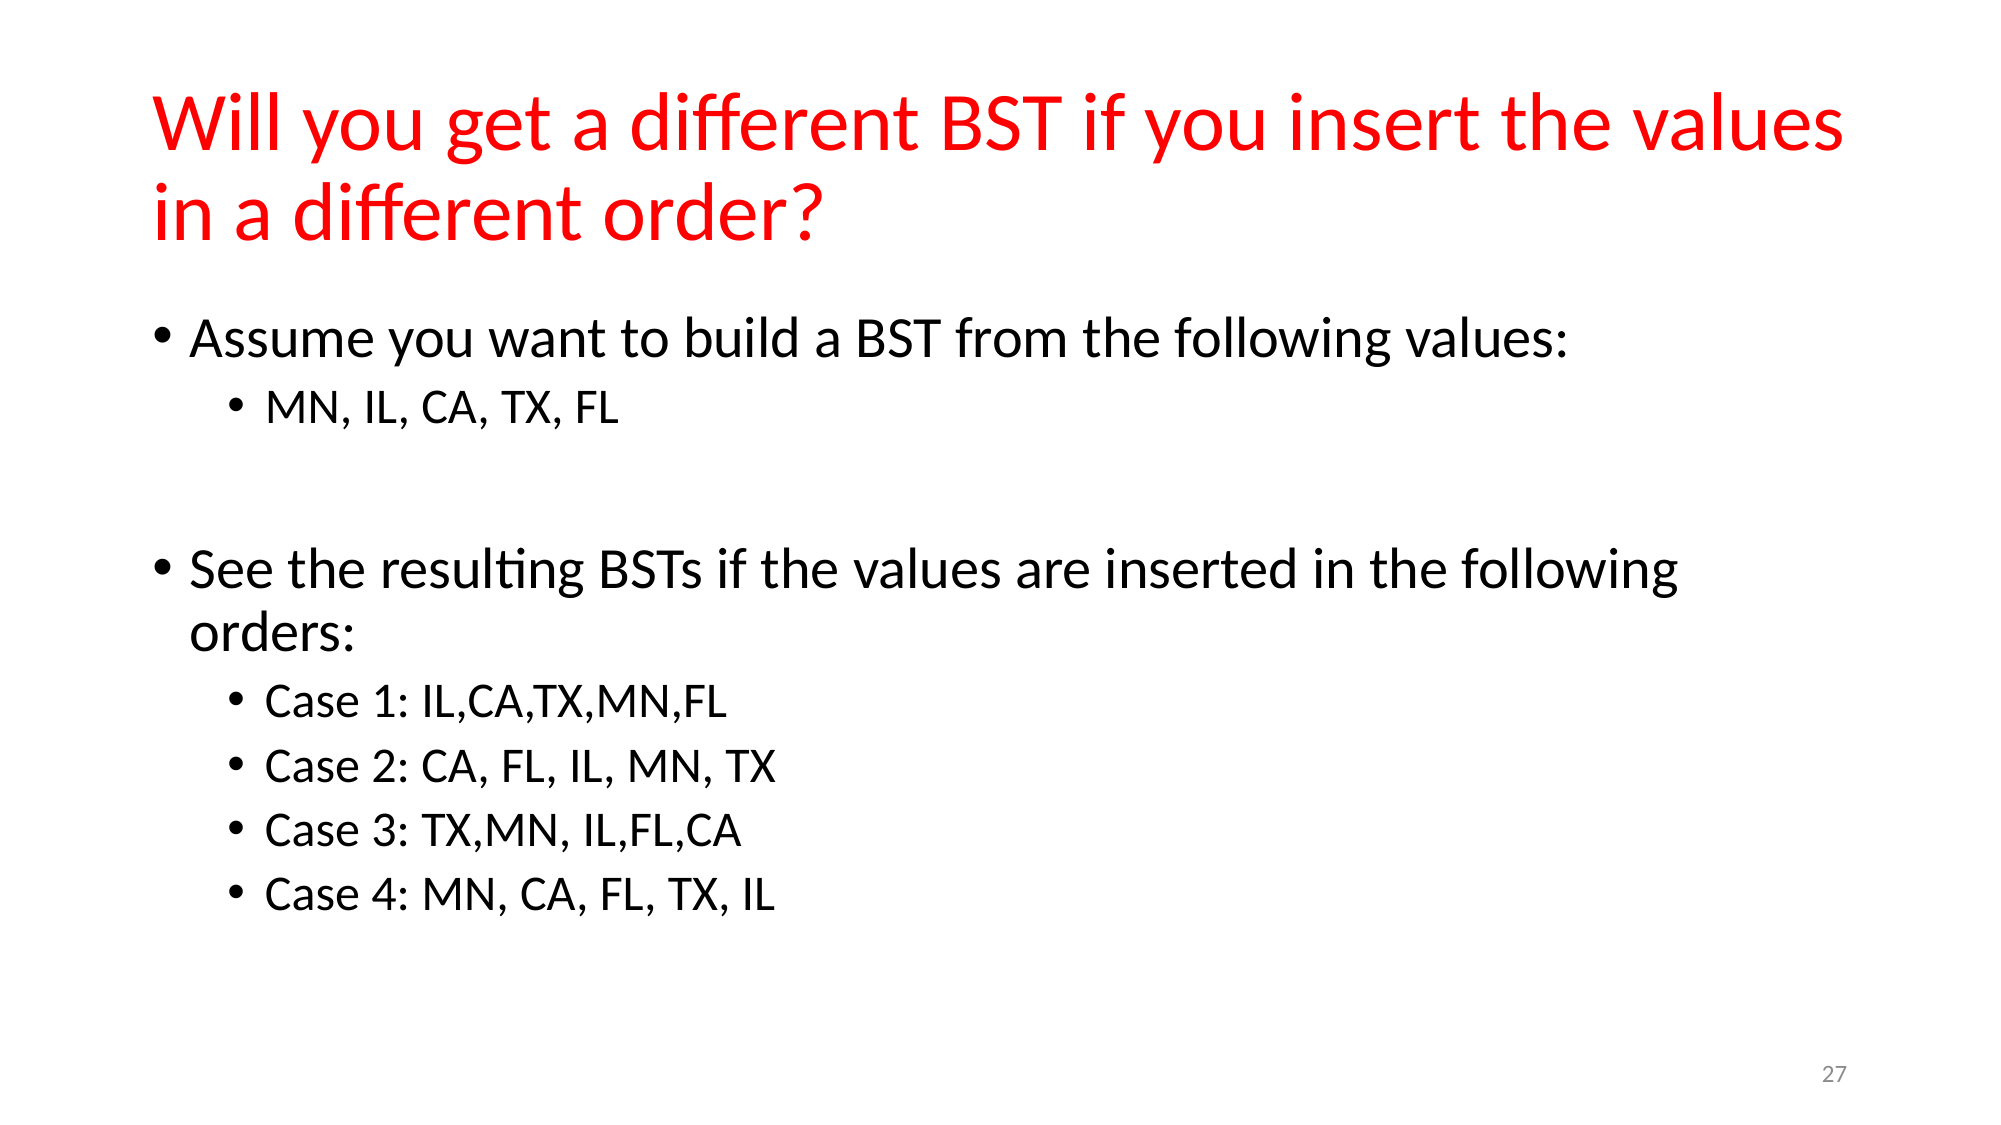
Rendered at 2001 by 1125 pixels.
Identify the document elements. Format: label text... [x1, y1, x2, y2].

list Assume you want to build a BST from the following values: MN, IL, CA, TX, FL See the resulting BSTs if the values are inserted in the following orders: Case 1: IL,CA,TX,MN,FL Case 2: CA, FL, IL, MN, TX Case 3: TX,MN, IL,FL,CA Case 4: MN, CA, FL, TX, IL [137, 299, 1863, 939]
title Will you get a different BST if you insert the values in a different order? [137, 59, 1863, 278]
slide_number 27 [1412, 1042, 1863, 1103]
